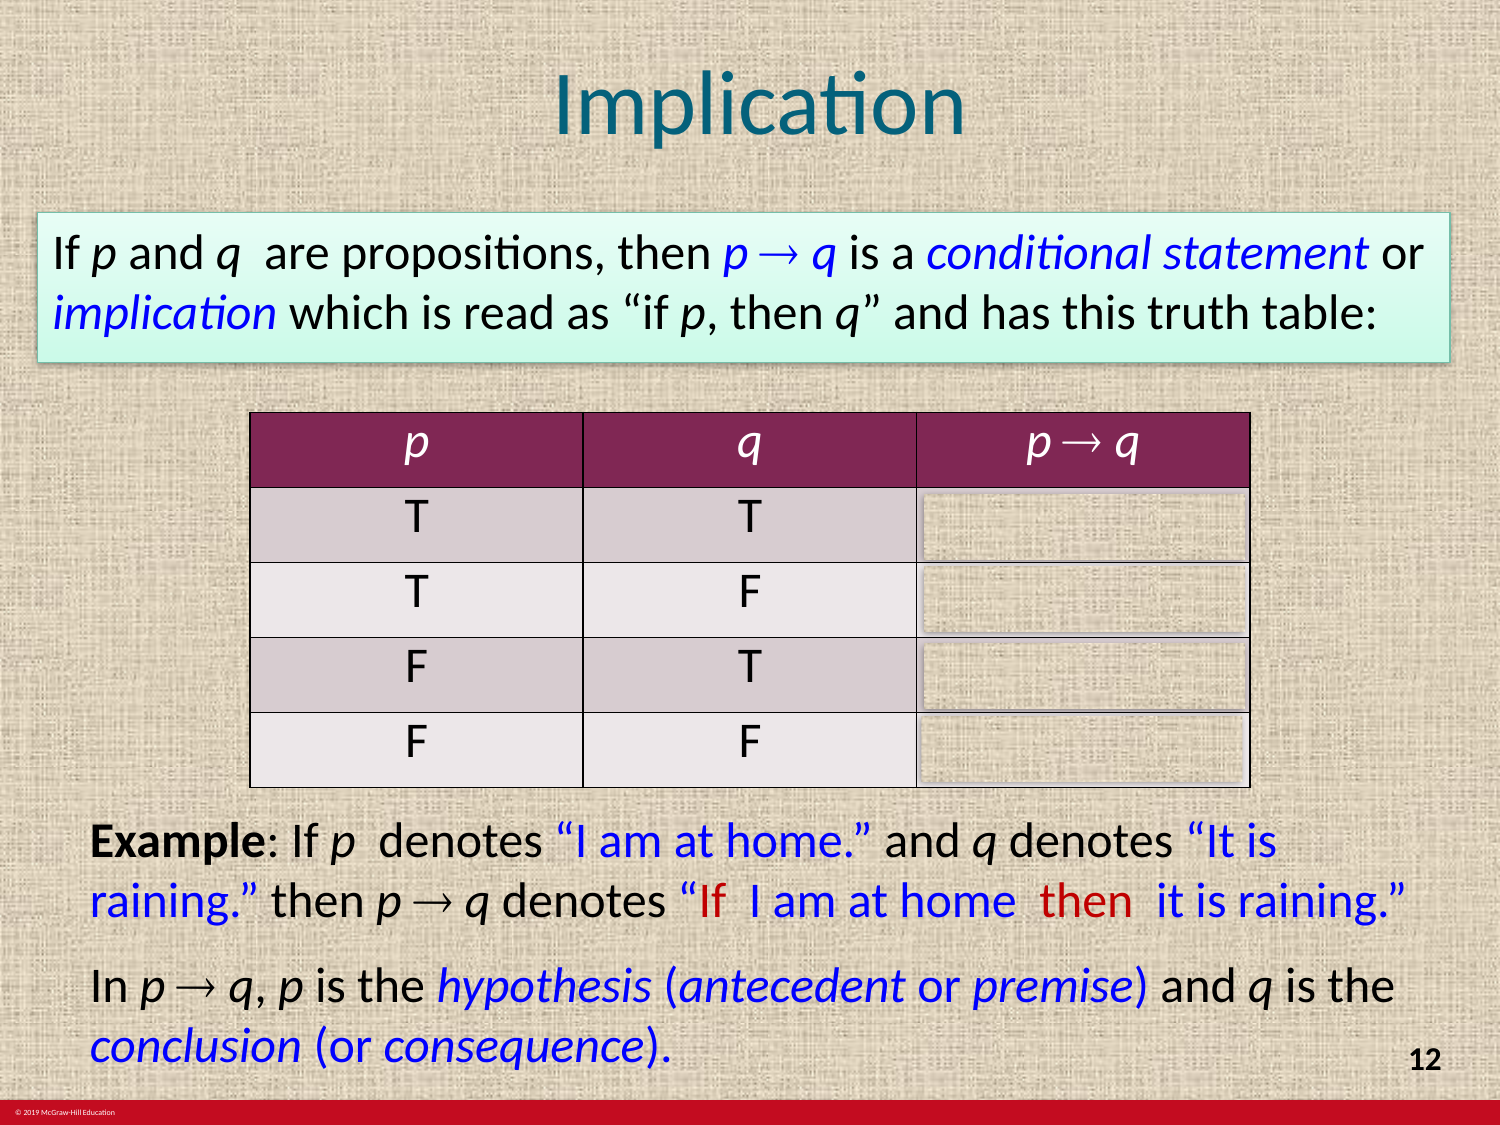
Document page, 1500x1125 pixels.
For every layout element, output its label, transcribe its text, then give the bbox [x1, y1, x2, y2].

text_box [923, 566, 1246, 633]
text_box [923, 643, 1246, 709]
table_cell F [251, 713, 582, 787]
table_cell T [584, 638, 916, 712]
table_cell T [1244, 713, 1249, 787]
table_cell F [251, 638, 582, 712]
text_box [920, 715, 1243, 782]
table_header p [251, 413, 582, 487]
table_cell T [917, 488, 1249, 562]
title Implication [0, 0, 1500, 195]
table_cell T [584, 488, 916, 562]
text_box 12 [1374, 1037, 1475, 1098]
table_cell T [917, 638, 924, 712]
list Example: If p denotes “I am at home.” and q denotes “It is raining.” then p  q denotes “If I am at home then it is raining.” In p  q, p is the hypothesis (antecedent or premise) and q is the conclusion (or consequence). [75, 800, 1440, 1085]
table_cell F [584, 713, 916, 787]
table_header p  q [917, 413, 1249, 487]
table_header q [584, 413, 916, 487]
table_cell T [251, 563, 582, 637]
table_cell F [584, 563, 916, 637]
text_box [923, 493, 1246, 560]
table_cell T [251, 488, 582, 562]
table_cell T [1243, 638, 1249, 645]
picture [0, 195, 1500, 1100]
list If p and q are propositions, then p  q is a conditional statement or implication which is read as “if p, then q” and has this truth table: [37, 212, 1451, 363]
